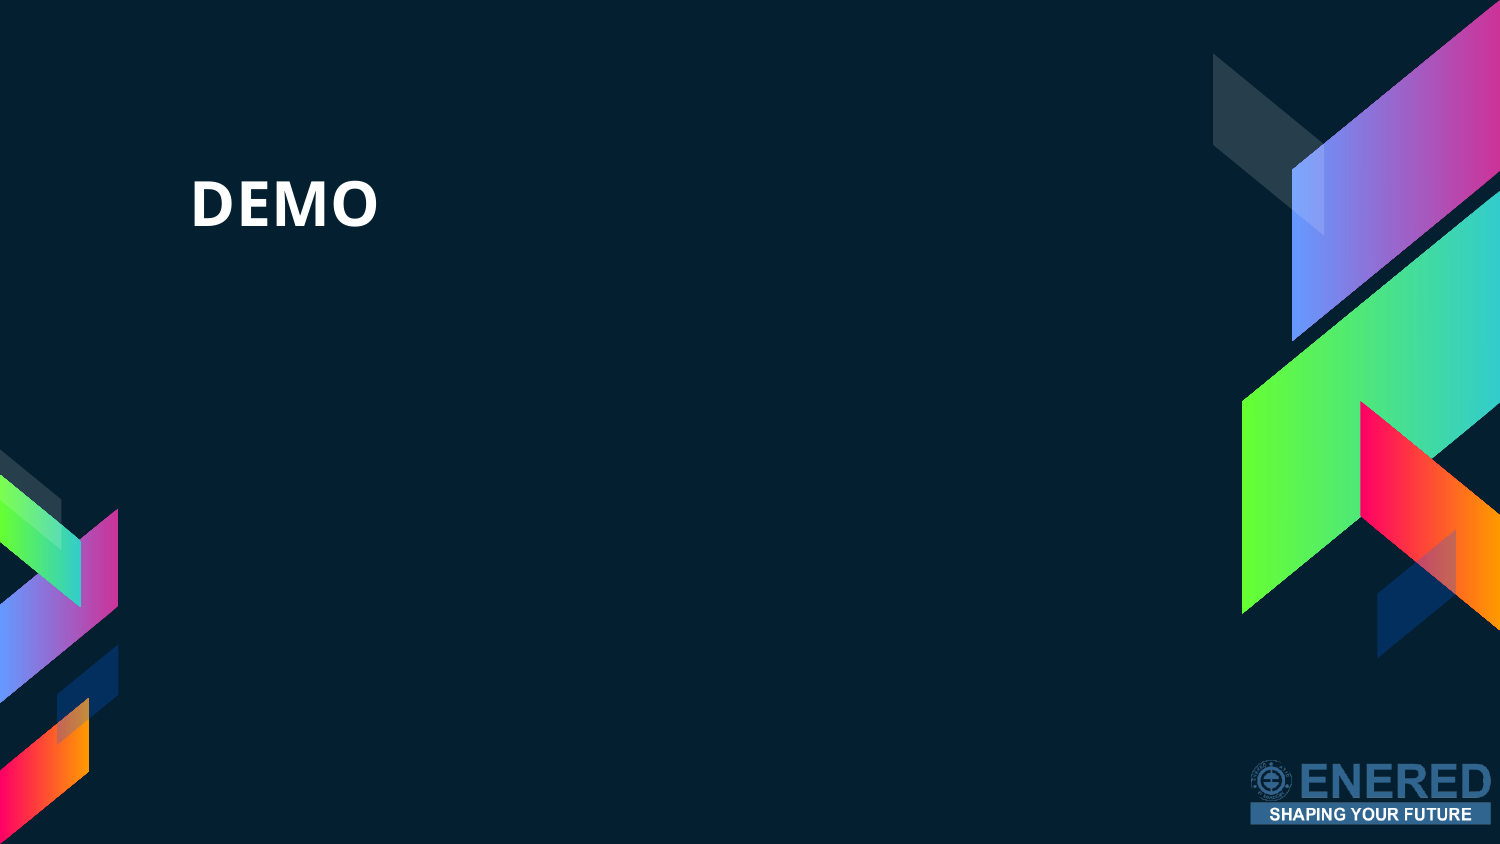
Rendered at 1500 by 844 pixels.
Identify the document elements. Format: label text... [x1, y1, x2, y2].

title DEMO [175, 149, 1155, 255]
picture [1249, 744, 1491, 840]
